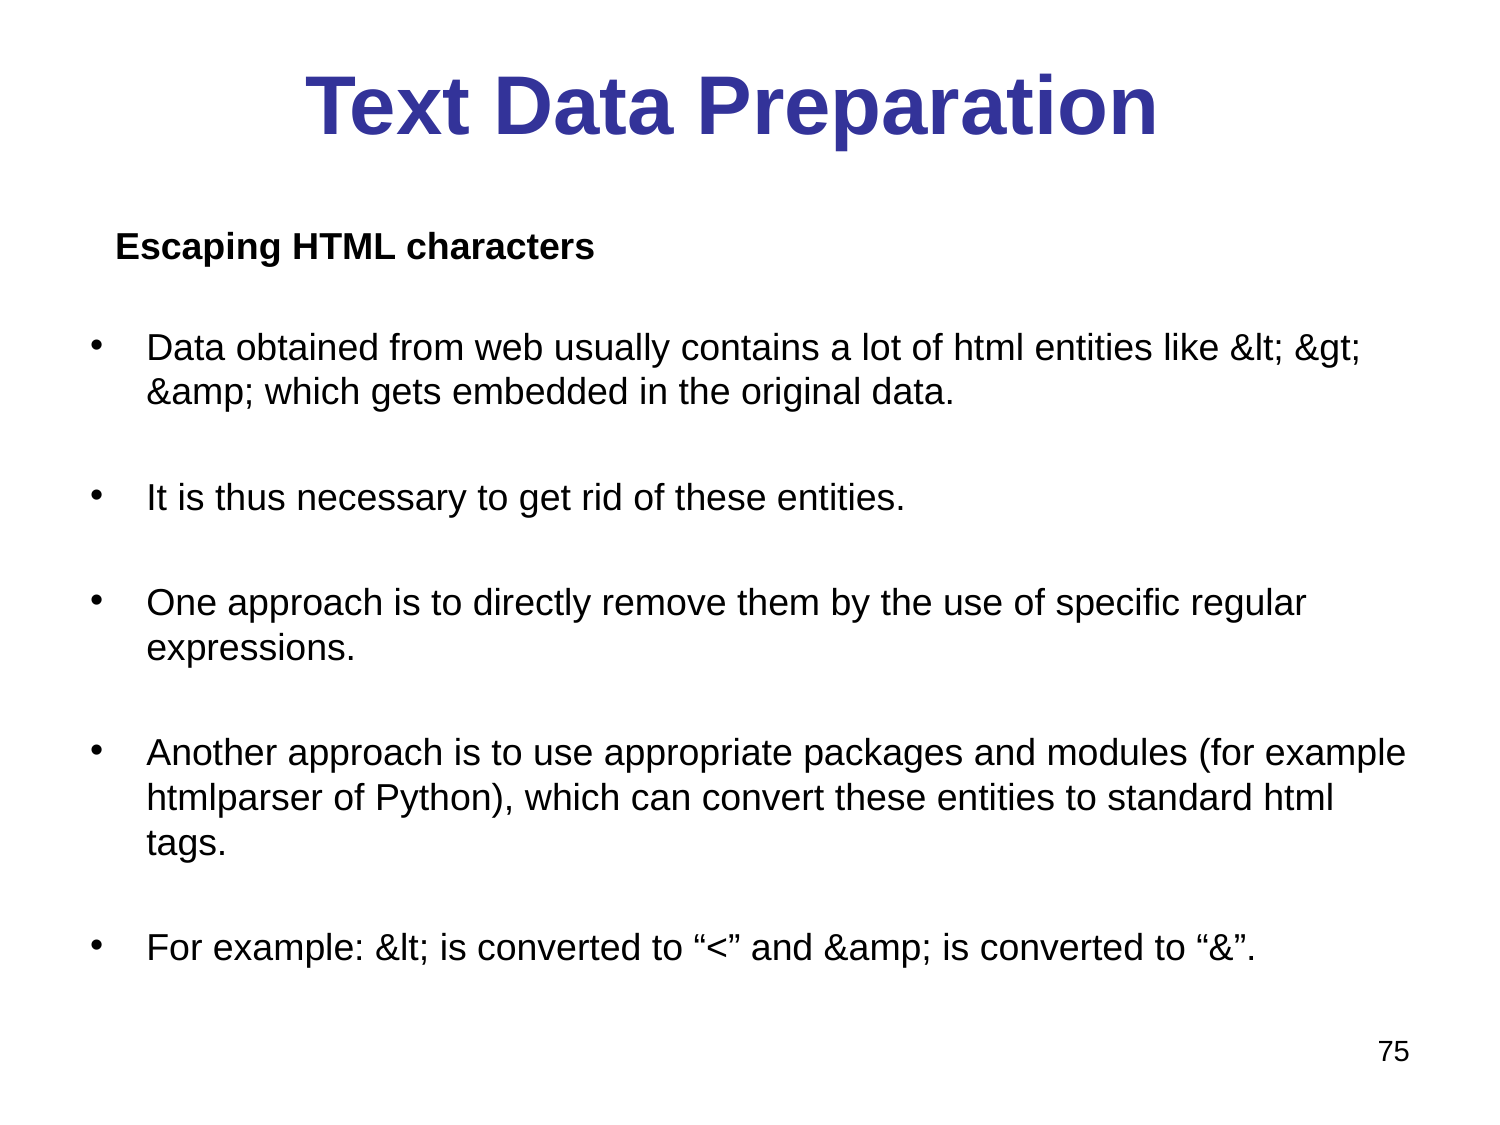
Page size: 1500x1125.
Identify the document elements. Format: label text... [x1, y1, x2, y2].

text_box [49, 172, 1447, 279]
slide_number 75 [1074, 1024, 1425, 1103]
text_box Escaping HTML characters [100, 214, 616, 275]
title Text Data Preparation [57, 7, 1408, 172]
list Data obtained from web usually contains a lot of html entities like &lt; &gt; &amp; which gets embedded in the original data. It is thus necessary to get rid of these entities. One approach is to directly remove them by the use of specific regular expressions. Another approach is to use appropriate packages and modules (for example htmlparser of Python), which can convert these entities to standard html tags. For example: &lt; is converted to “<” and &amp; is converted to “&”. [75, 262, 1425, 1005]
